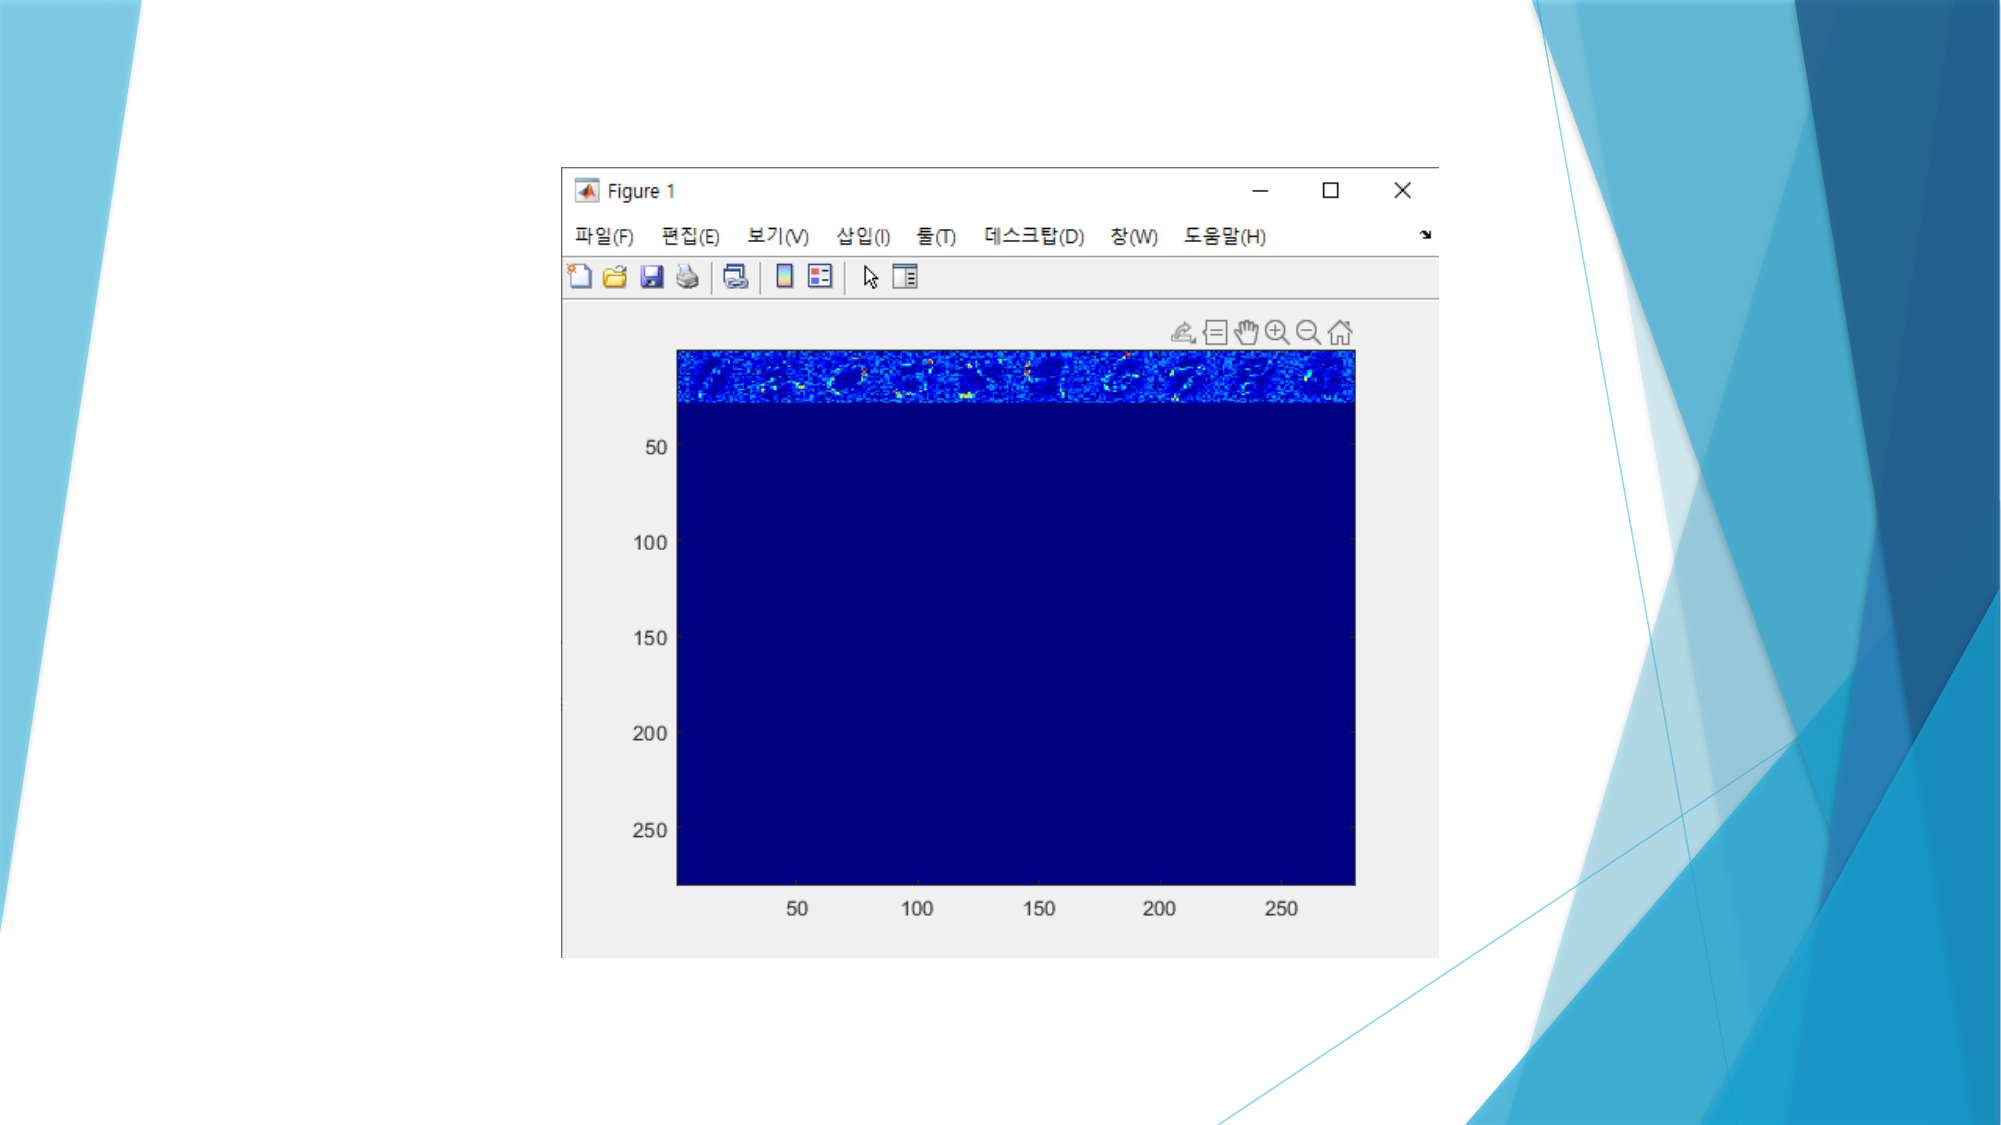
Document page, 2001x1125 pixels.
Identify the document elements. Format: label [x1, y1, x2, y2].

picture [561, 166, 1439, 959]
